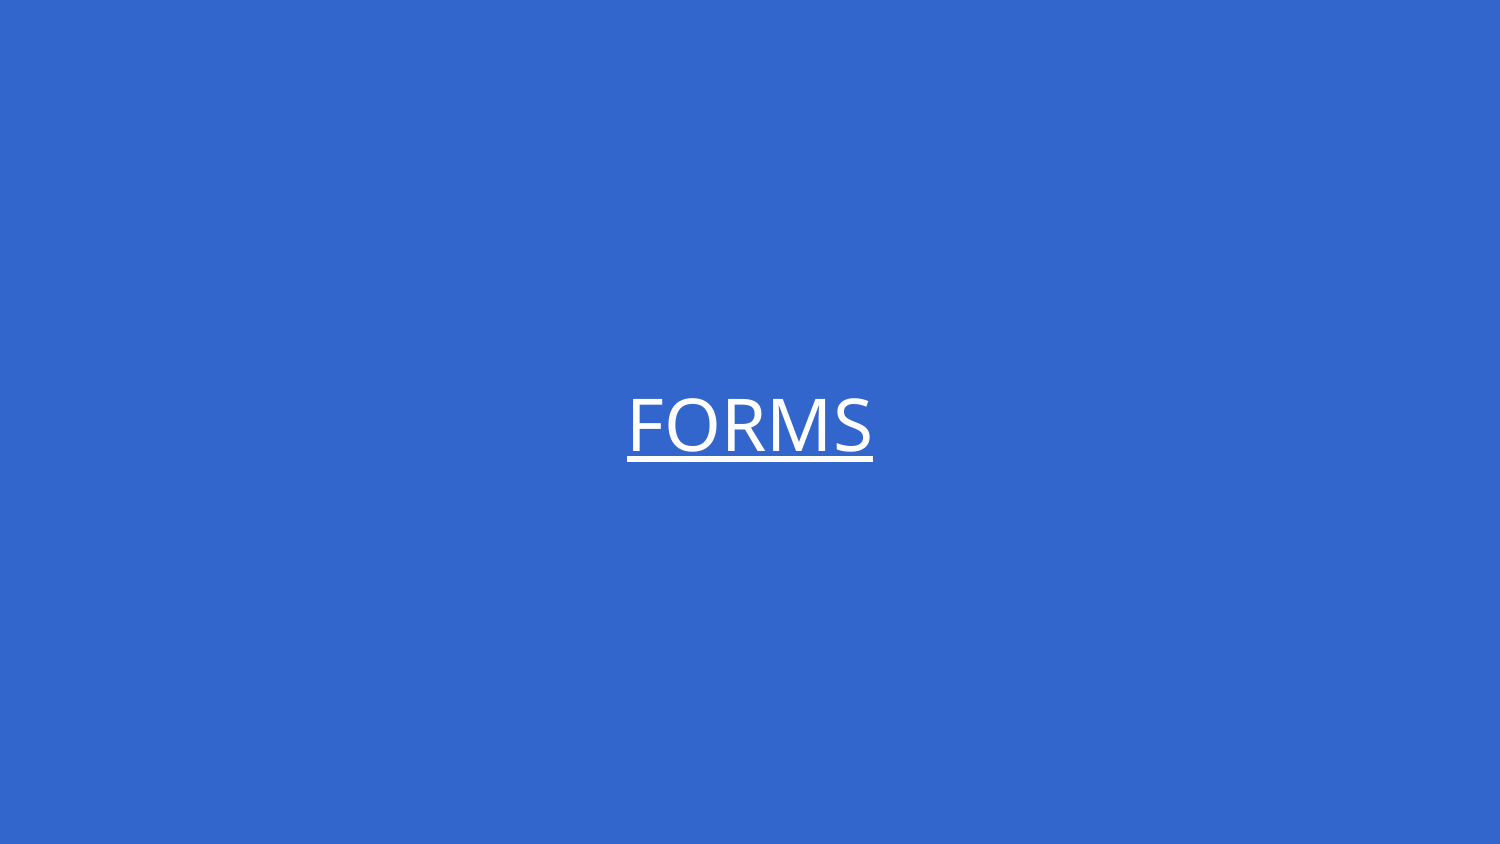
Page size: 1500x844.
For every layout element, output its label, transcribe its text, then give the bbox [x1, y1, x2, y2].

title FORMS [0, 0, 1500, 844]
